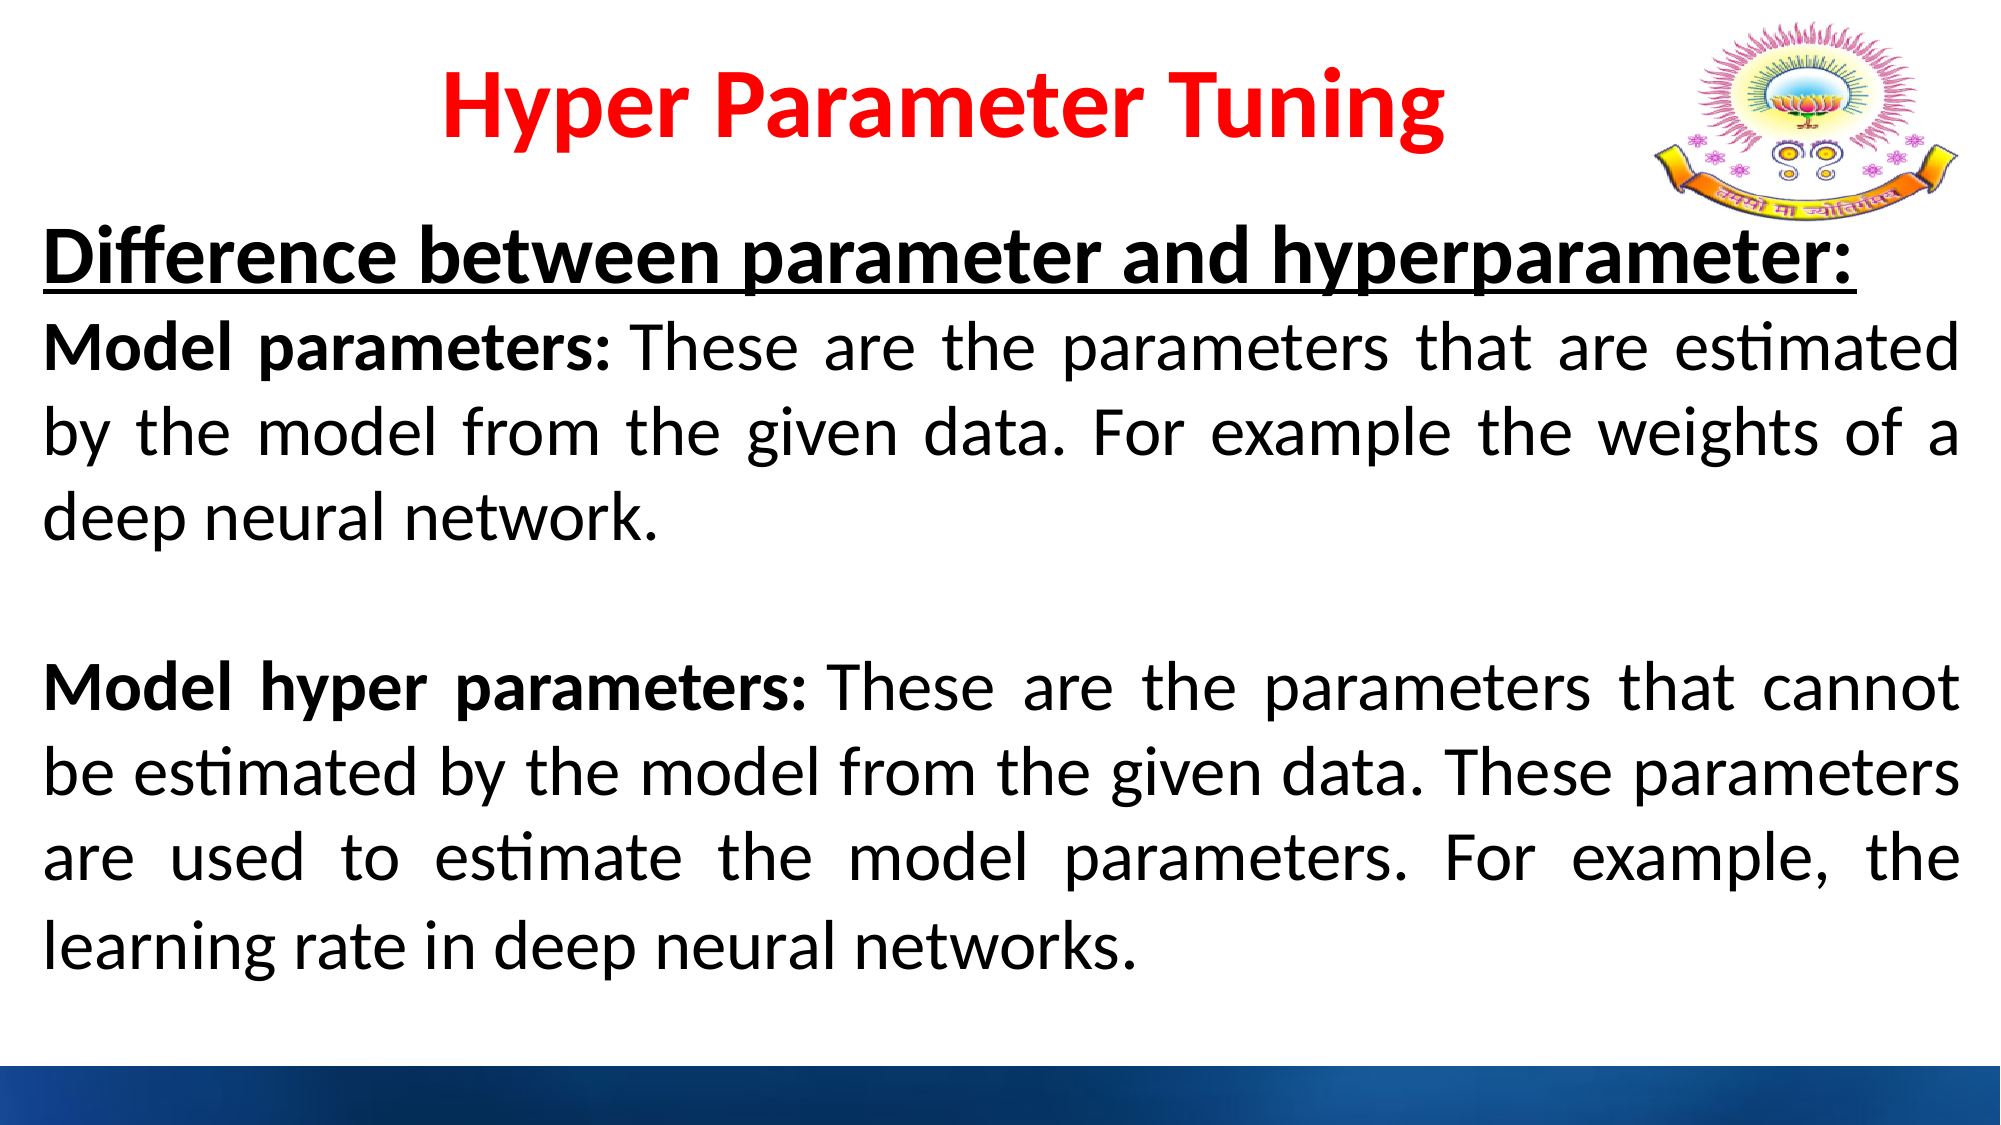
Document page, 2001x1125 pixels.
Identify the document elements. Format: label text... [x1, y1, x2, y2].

text_box Hyper Parameter Tuning [260, 29, 1628, 167]
picture [0, 1066, 2000, 1125]
text_box Difference between parameter and hyperparameter: Model parameters: These are the parameters that are estimated by the model from the given data. For example the weights of a deep neural network. Model hyper parameters: These are the parameters that cannot be estimated by the model from the given data. These parameters are used to estimate the model parameters. For example, the learning rate in deep neural networks. [27, 192, 1977, 992]
picture [1644, 19, 1976, 226]
